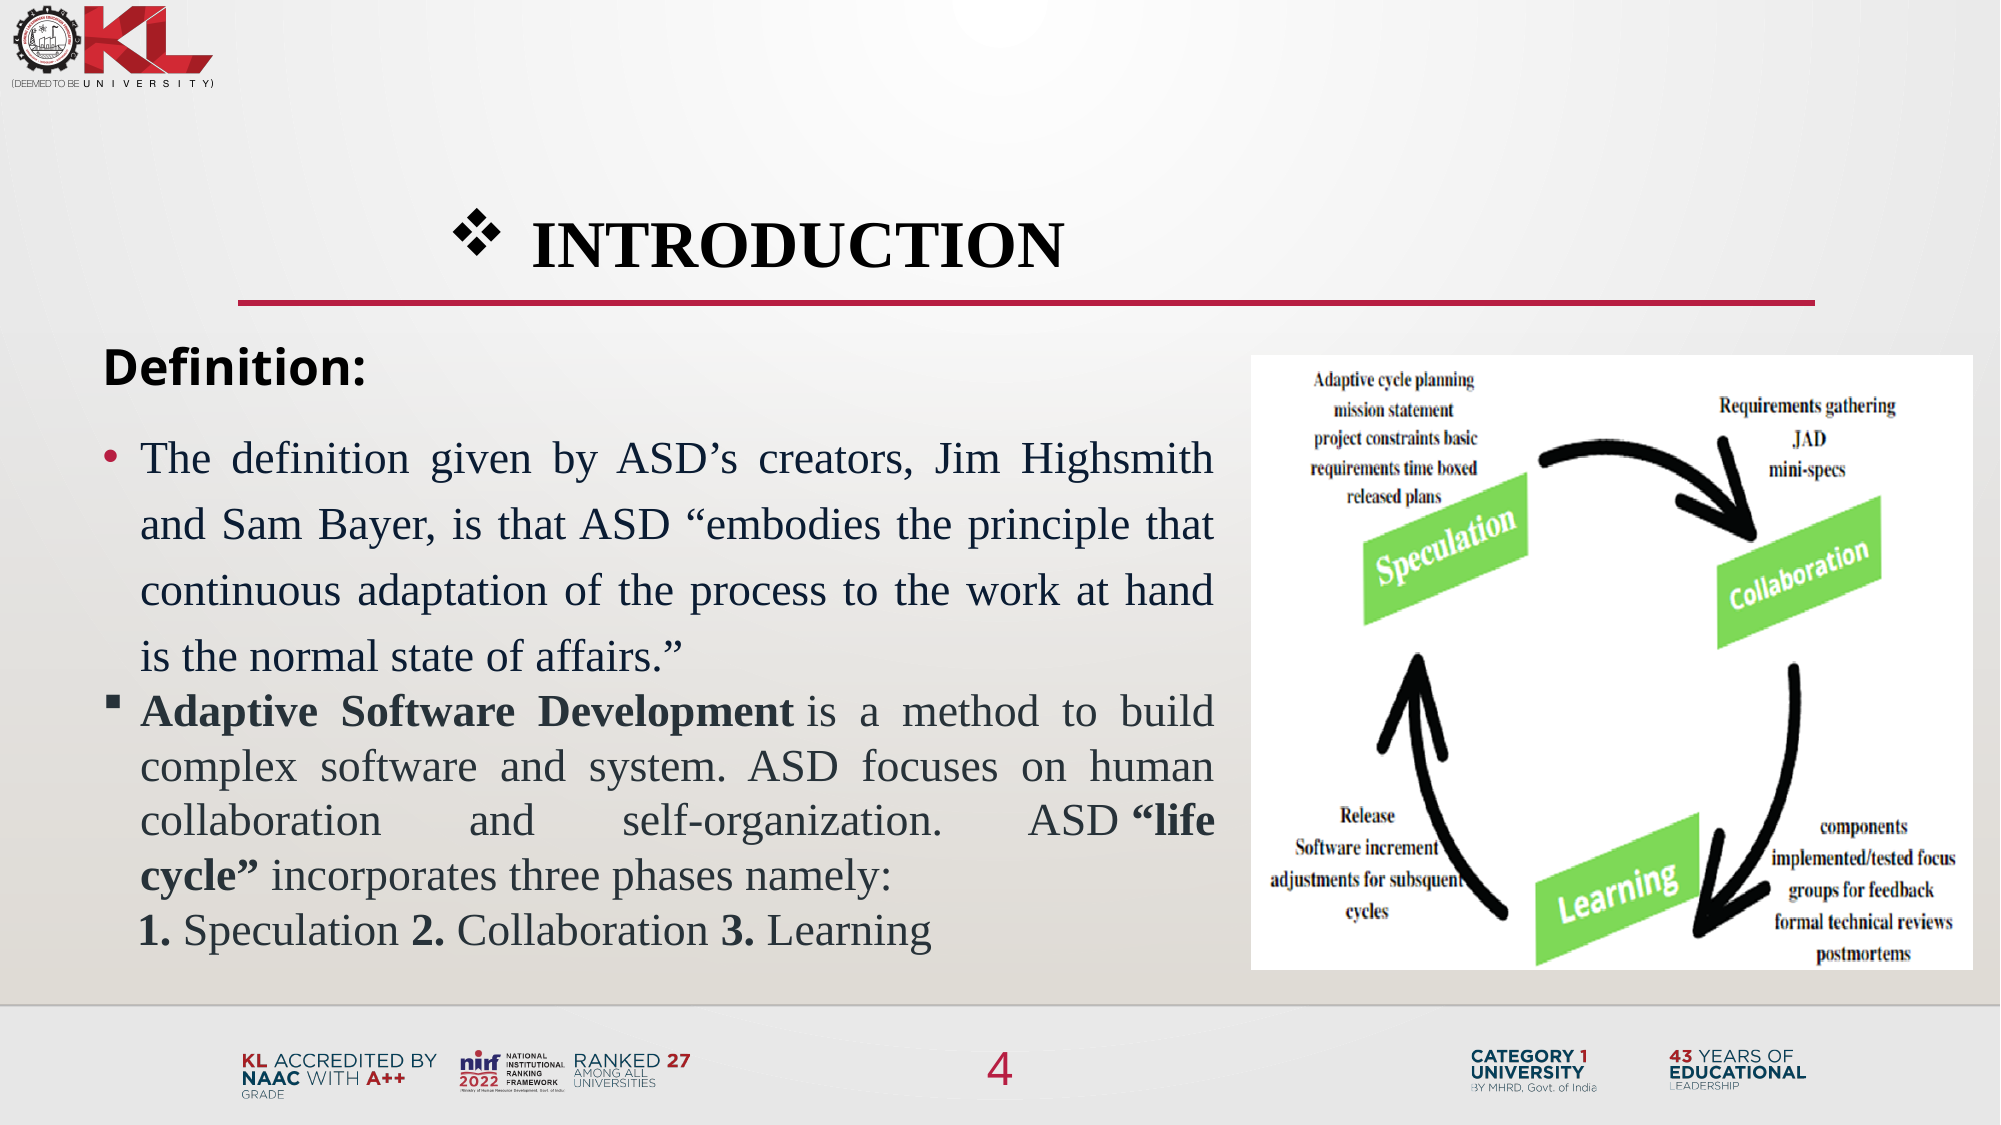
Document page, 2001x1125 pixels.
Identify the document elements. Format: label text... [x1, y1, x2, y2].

picture [1447, 1045, 1814, 1101]
picture [12, 5, 213, 88]
picture [1251, 355, 1973, 970]
list Definition: The definition given by ASD’s creators, Jim Highsmith and Sam Bayer, is that ASD “embodies the principle that continuous adaptation of the process to the work at hand is the normal state of affairs.” Adaptive Software Development is a method to build complex software and system. ASD focuses on human collaboration and self-organization. ASD “life cycle” incorporates three phases namely: 1. Speculation 2. Collaboration 3. Learning [87, 316, 1231, 1007]
text_box INTRODUCTION [432, 193, 1435, 288]
slide_number 4 [933, 1031, 1067, 1115]
picture [238, 1045, 716, 1103]
